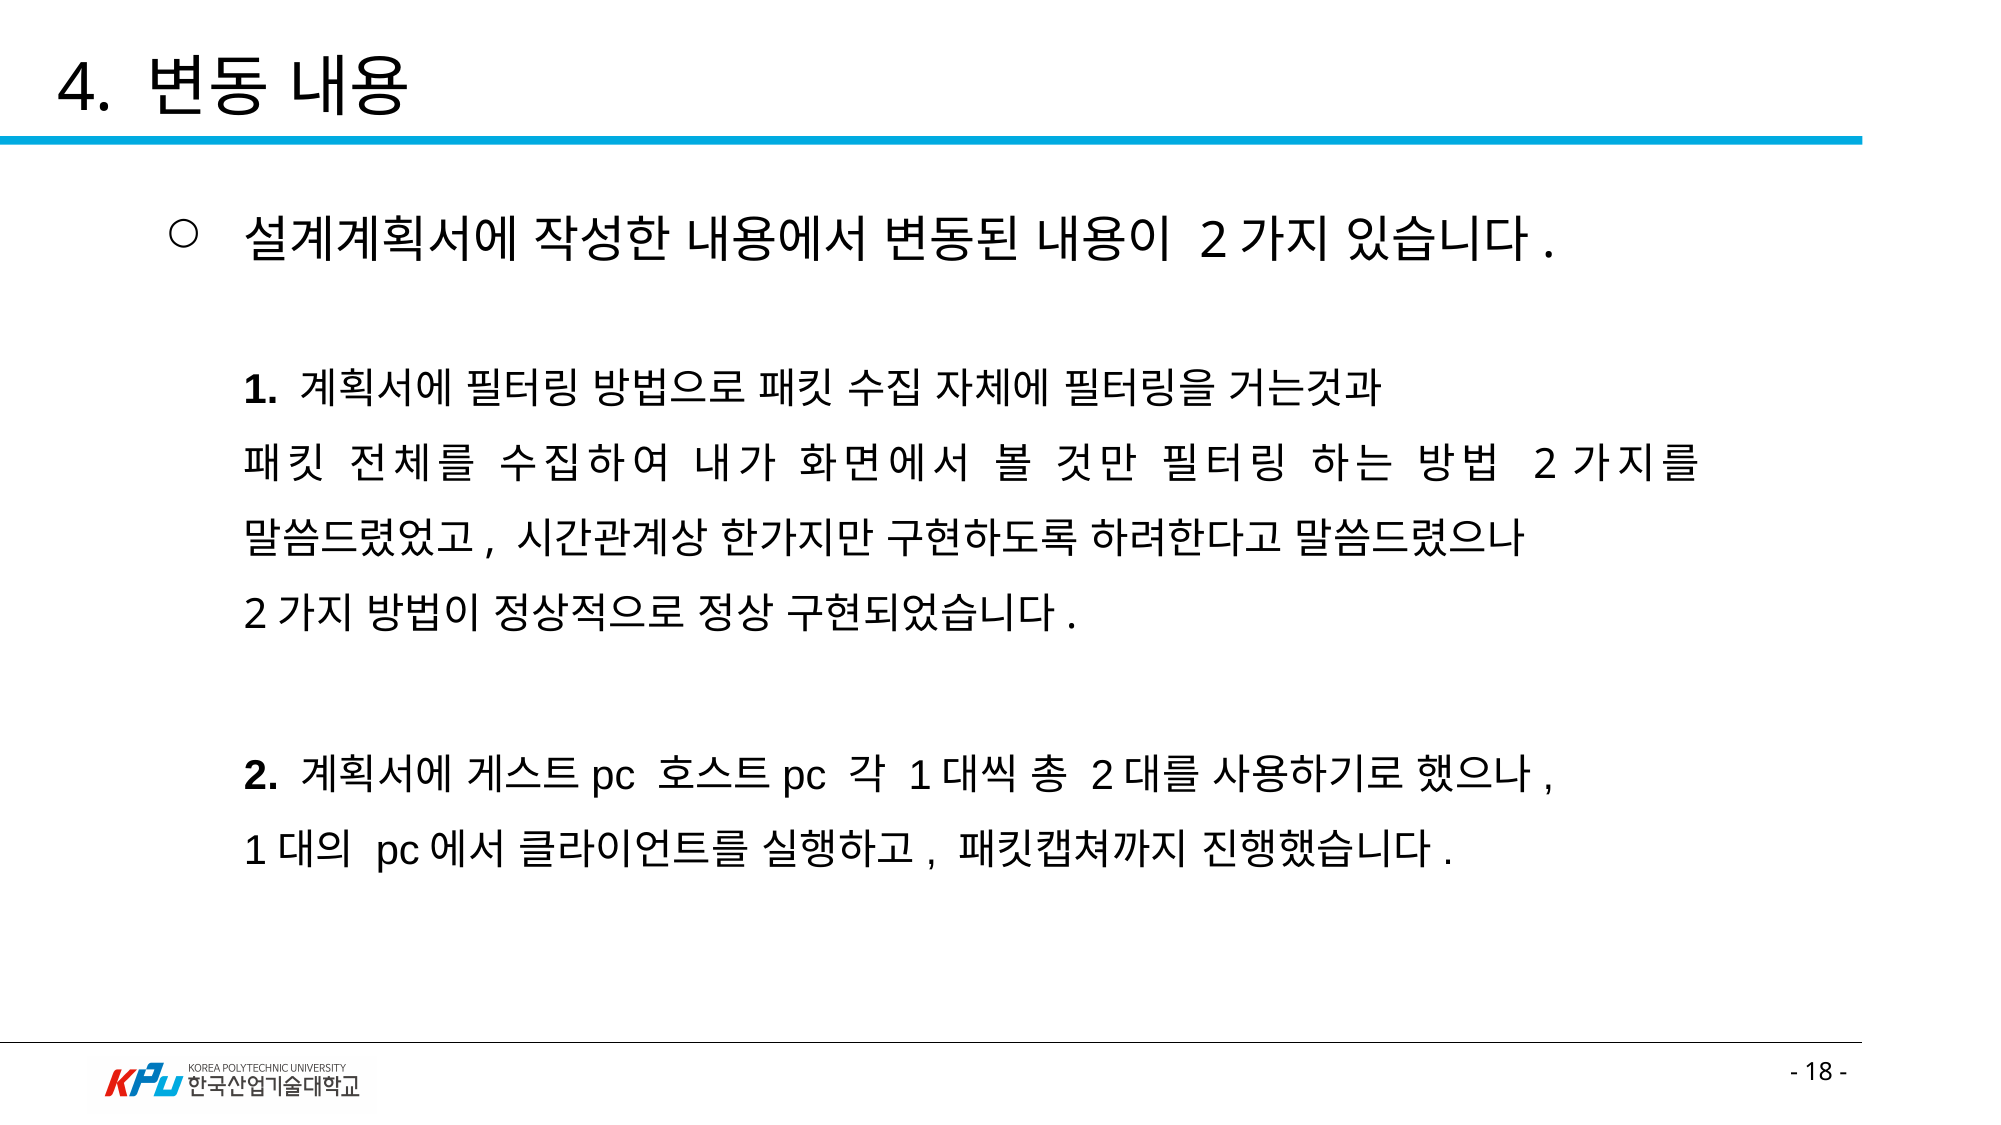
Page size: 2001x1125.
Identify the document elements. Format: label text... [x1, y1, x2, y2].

text_box 2. 계획서에 게스트pc 호스트pc 각 1대씩 총 2대를 사용하기로 했으나, 1대의 pc에서 클라이언트를 실행하고, 패킷캡쳐까지 진행했습니다. [229, 715, 1715, 881]
text_box ○ [152, 198, 229, 259]
text_box [0, 135, 1863, 146]
slide_number - 18 - [1412, 1043, 1863, 1103]
text_box 1. 계획서에 필터링 방법으로 패킷 수집 자체에 필터링을 거는것과 패킷 전체를 수집하여 내가 화면에서 볼 것만 필터링 하는 방법 2가지를 말씀드렸었고, 시간관계상 한가지만 구현하도록 하려한다고 말씀드렸으나 2가지 방법이 정상적으로 정상 구현되었습니다. [228, 329, 1715, 645]
text_box 4. 변동 내용 [42, 36, 1096, 132]
text_box 설계계획서에 작성한 내용에서 변동된 내용이 2가지 있습니다. [228, 200, 1827, 275]
picture [87, 1056, 377, 1114]
